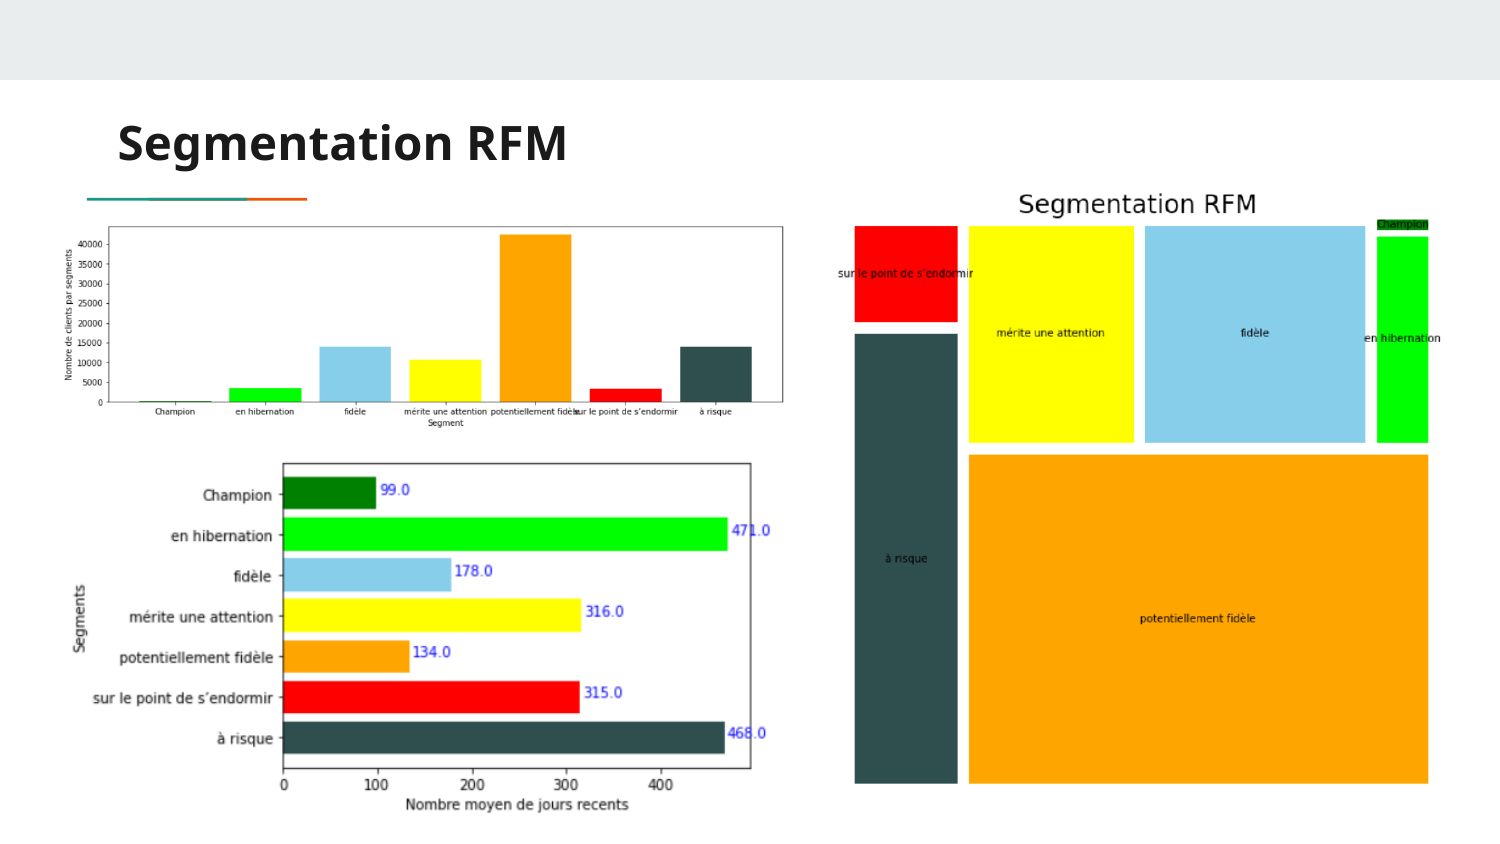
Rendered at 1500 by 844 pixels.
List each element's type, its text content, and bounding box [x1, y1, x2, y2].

title Segmentation RFM [102, 97, 1364, 186]
picture [54, 217, 797, 432]
picture [47, 454, 803, 827]
picture [826, 185, 1442, 794]
